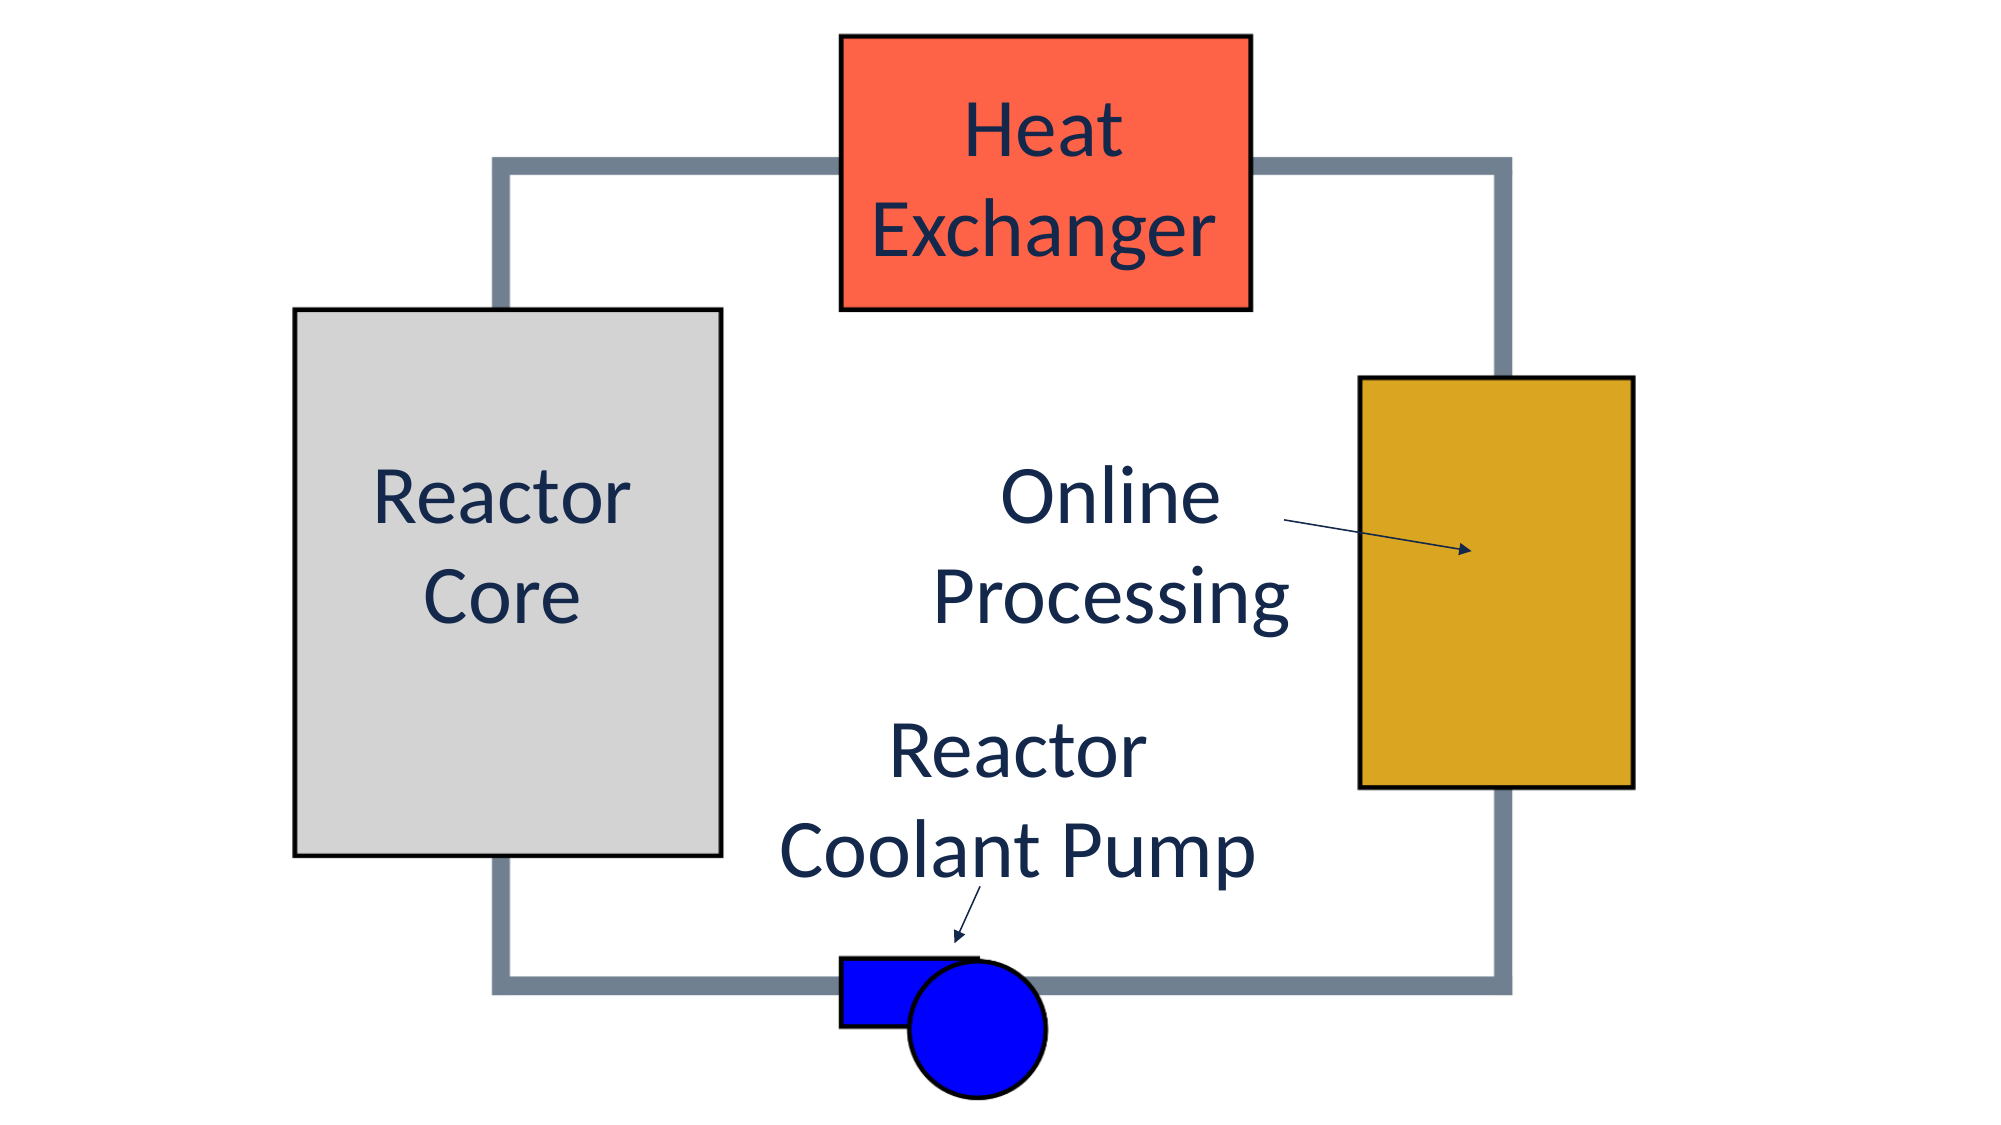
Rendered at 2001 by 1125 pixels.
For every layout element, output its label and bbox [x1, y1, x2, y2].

text_box [954, 886, 981, 944]
picture [265, 9, 1735, 1116]
text_box [1283, 519, 1472, 552]
